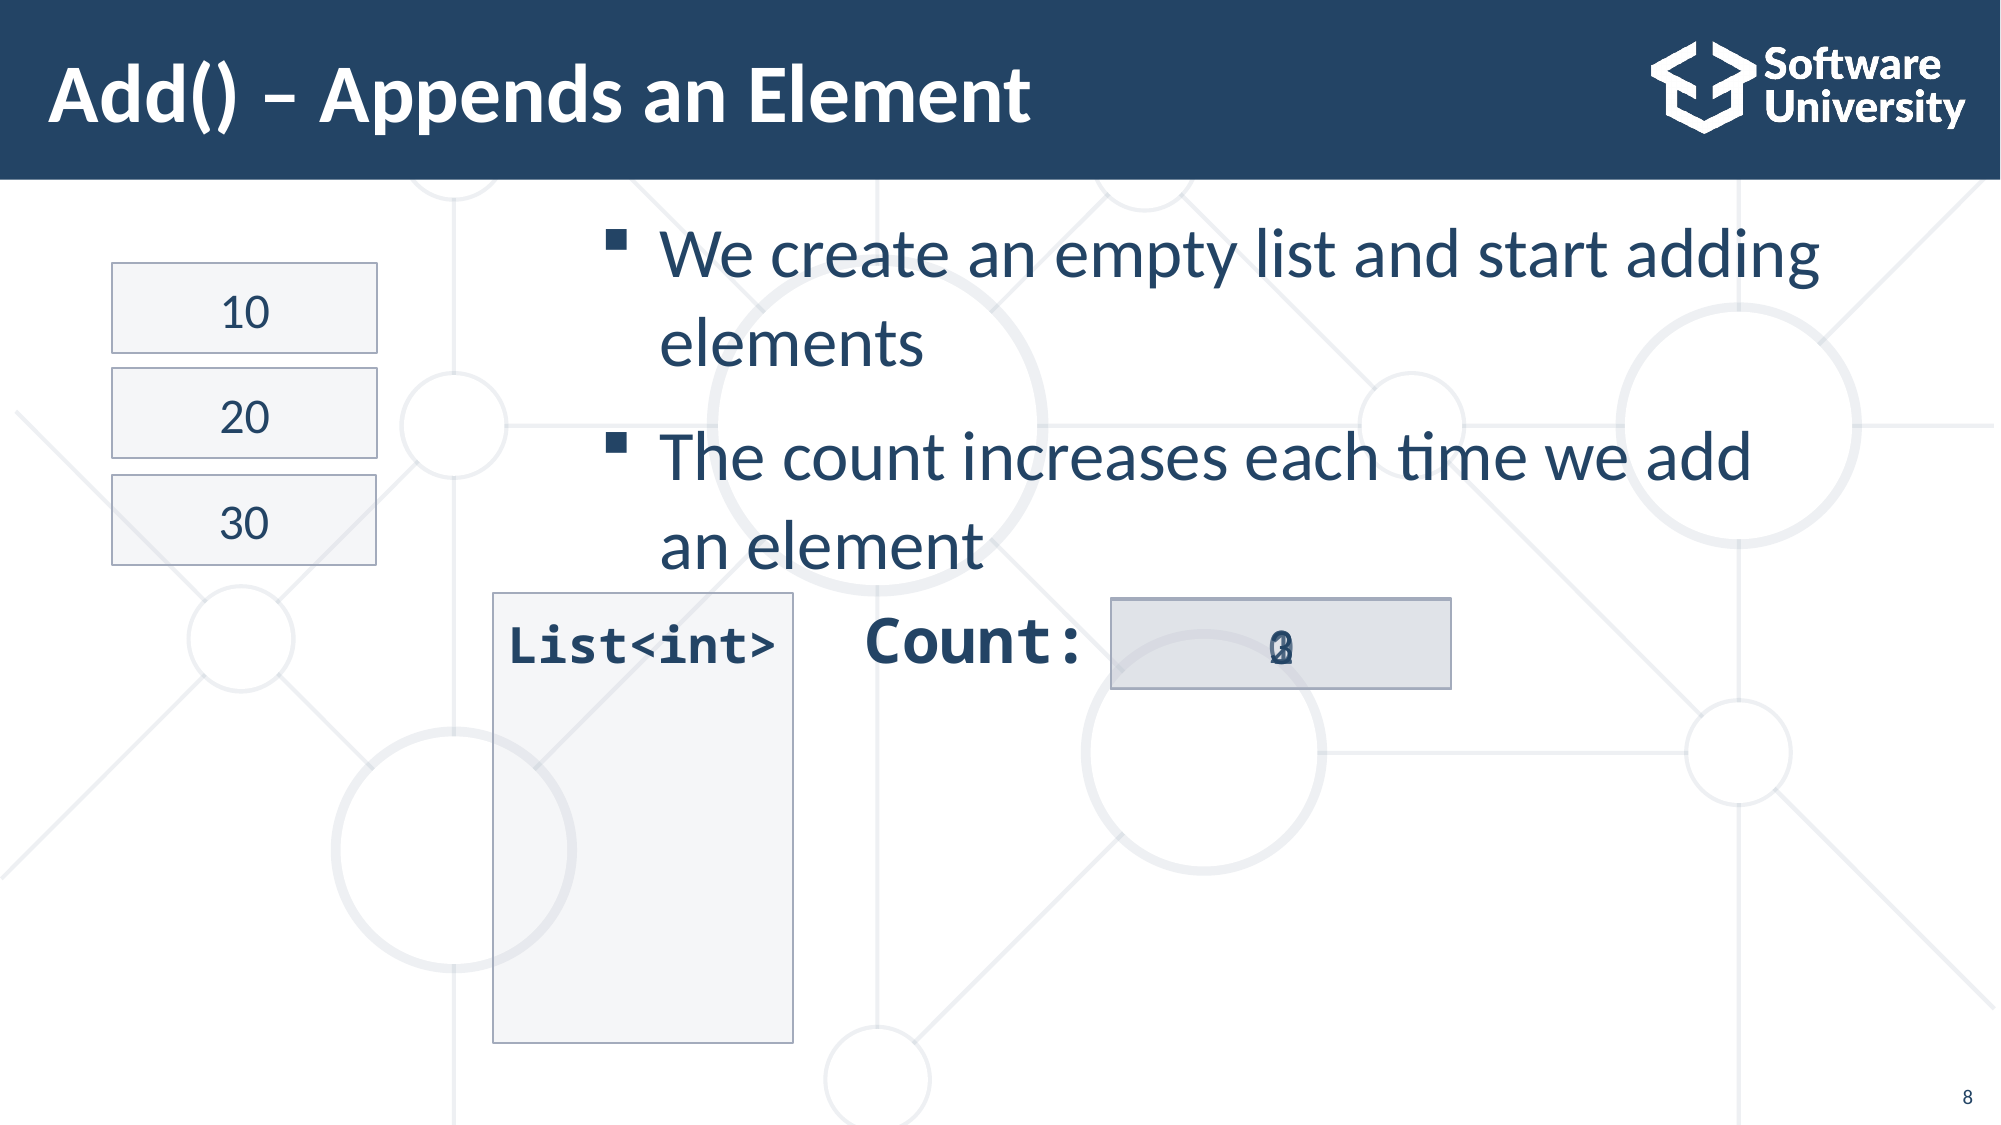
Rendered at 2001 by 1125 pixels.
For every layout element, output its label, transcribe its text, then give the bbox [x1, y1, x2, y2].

text_box [112, 563, 849, 746]
text_box 20 [112, 368, 377, 459]
text_box 10 [112, 263, 377, 354]
text_box List<int> [493, 605, 794, 681]
list We create an empty list and start adding elements The count increases each time we add an element [582, 196, 2000, 559]
title Add() – Appends an Element [31, 16, 1625, 162]
picture [1651, 41, 1966, 134]
text_box Count: [776, 599, 1110, 687]
text_box 30 [111, 474, 377, 565]
slide_number 8 [1927, 1067, 1989, 1117]
text_box [493, 746, 794, 1044]
text_box 3 [1110, 599, 1452, 690]
